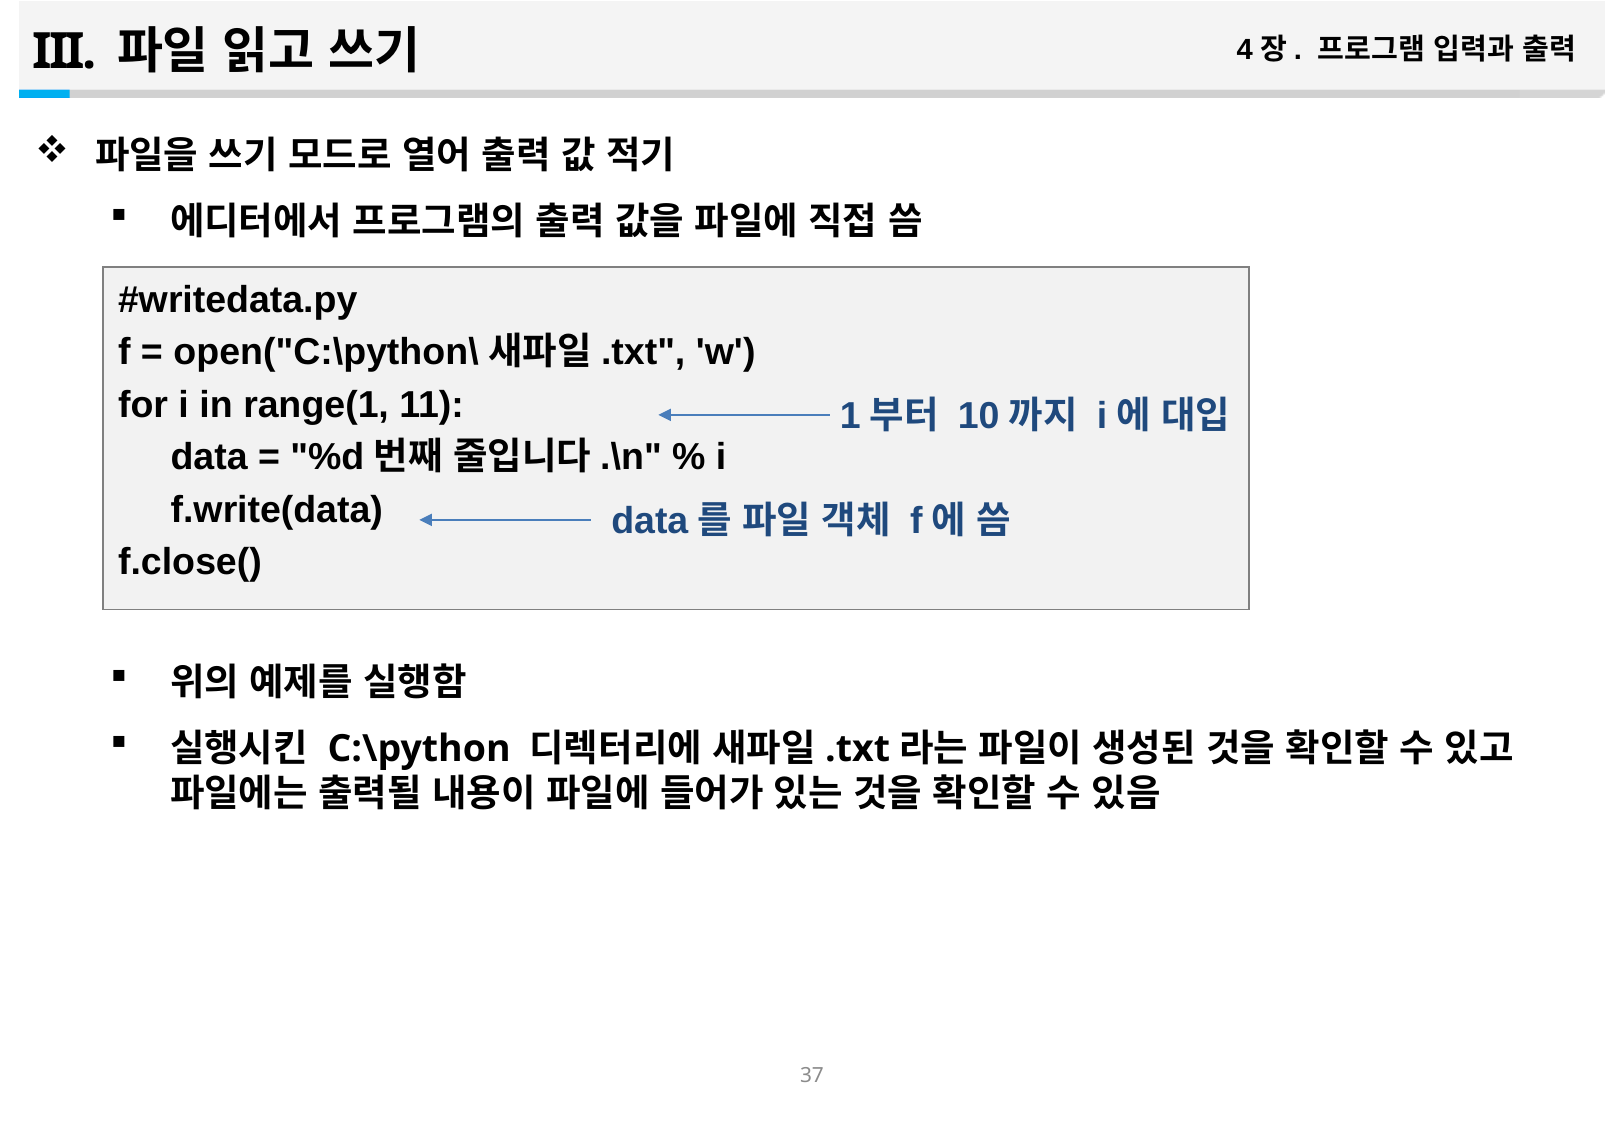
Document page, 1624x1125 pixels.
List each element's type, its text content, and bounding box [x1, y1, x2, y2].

list 파일 읽고 쓰기 [17, 11, 1167, 85]
slide_number 36 [622, 1045, 1002, 1106]
picture [19, 1, 1605, 98]
text_box 1부터 10까지 i에 대입 [825, 383, 1246, 444]
text_box #writedata.py f = open("C:\python\새파일.txt", 'w') for i in range(1, 11): data = "%d번째 줄입니다.\n" % i f.write(data) f.close() [103, 267, 1250, 610]
text_box 4장. 프로그램 입력과 출력 [1221, 22, 1592, 73]
text_box data를 파일 객체 f에 씀 [596, 488, 1027, 549]
text_box 파일을 쓰기 모드로 열어 출력 값 적기 에디터에서 프로그램의 출력 값을 파일에 직접 씀 위의 예제를 실행함 실행시킨 C:\python 디렉터리에 새파일.txt라는 파일이 생성된 것을 확인할 수 있고 파일에는 출력될 내용이 파일에 들어가 있는 것을 확인할 수 있음 [20, 124, 1602, 822]
